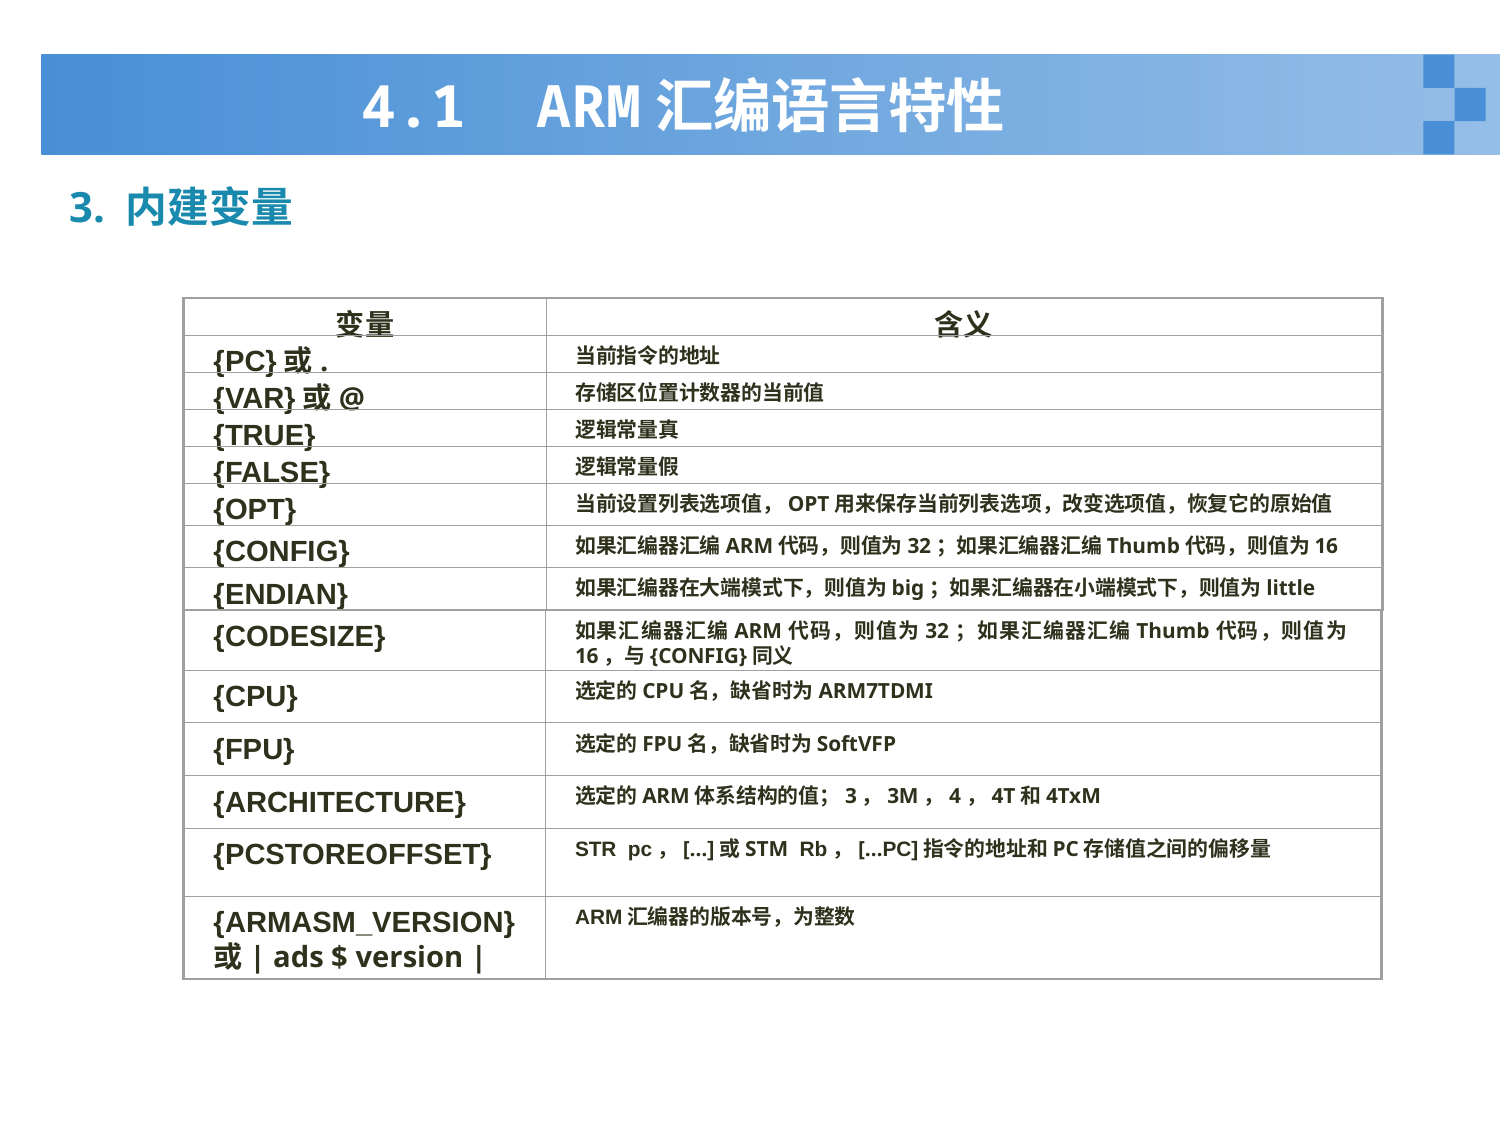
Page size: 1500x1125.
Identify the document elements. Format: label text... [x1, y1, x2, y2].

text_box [182, 609, 1382, 980]
text_box 3. 内建变量 [54, 166, 1442, 1029]
title 4.1 ARM汇编语言特性 [41, 54, 1325, 155]
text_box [182, 298, 1383, 610]
